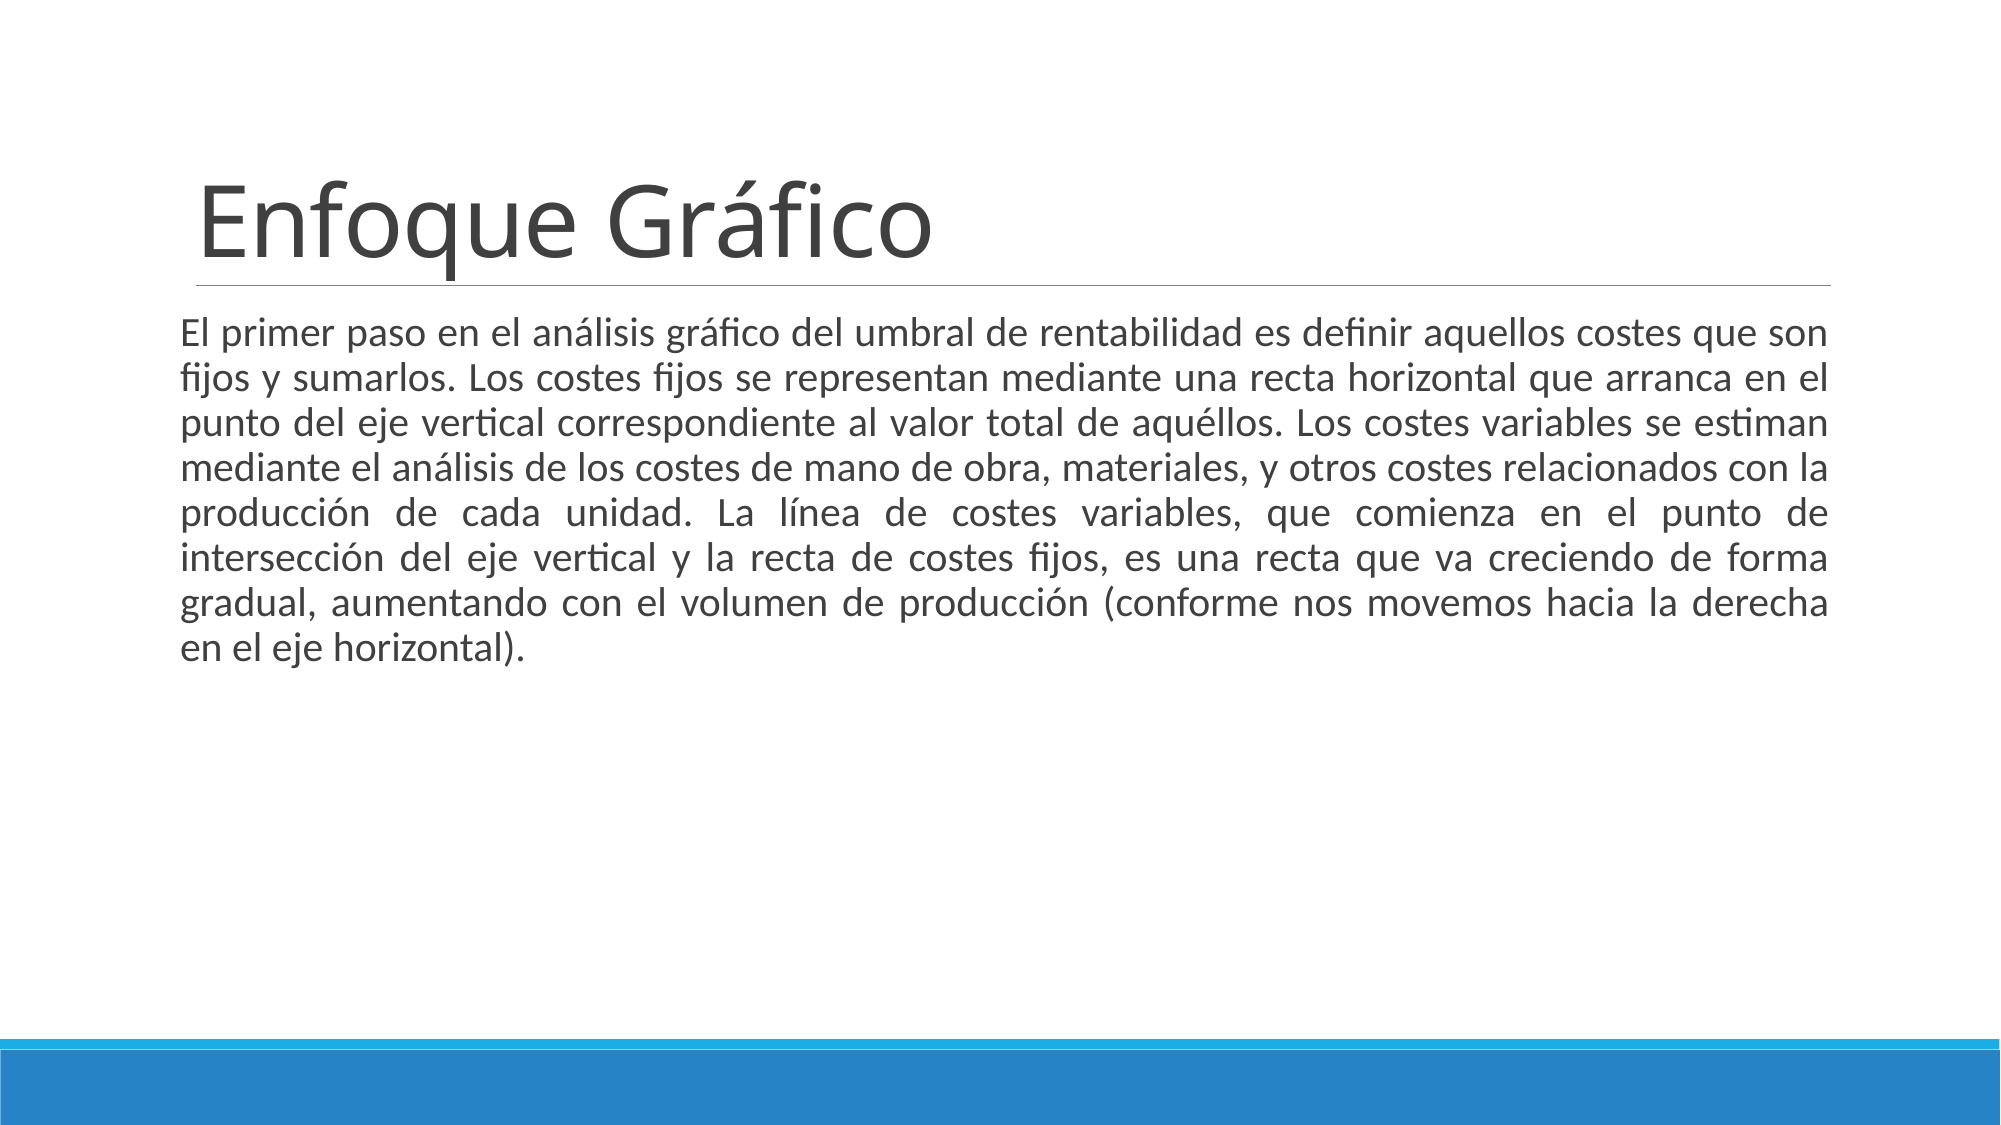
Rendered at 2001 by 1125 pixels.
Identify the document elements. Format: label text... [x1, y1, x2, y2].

list El primer paso en el análisis gráfico del umbral de rentabilidad es definir aquellos costes que son fijos y sumarlos. Los costes fijos se representan mediante una recta horizontal que arranca en el punto del eje vertical correspondiente al valor total de aquéllos. Los costes variables se estiman mediante el análisis de los costes de mano de obra, materiales, y otros costes relacionados con la producción de cada unidad. La línea de costes variables, que comienza en el punto de intersección del eje vertical y la recta de costes fijos, es una recta que va creciendo de forma gradual, aumentando con el volumen de producción (conforme nos movemos hacia la derecha en el eje horizontal). [180, 302, 1830, 977]
title Enfoque Gráfico [180, 47, 1830, 285]
